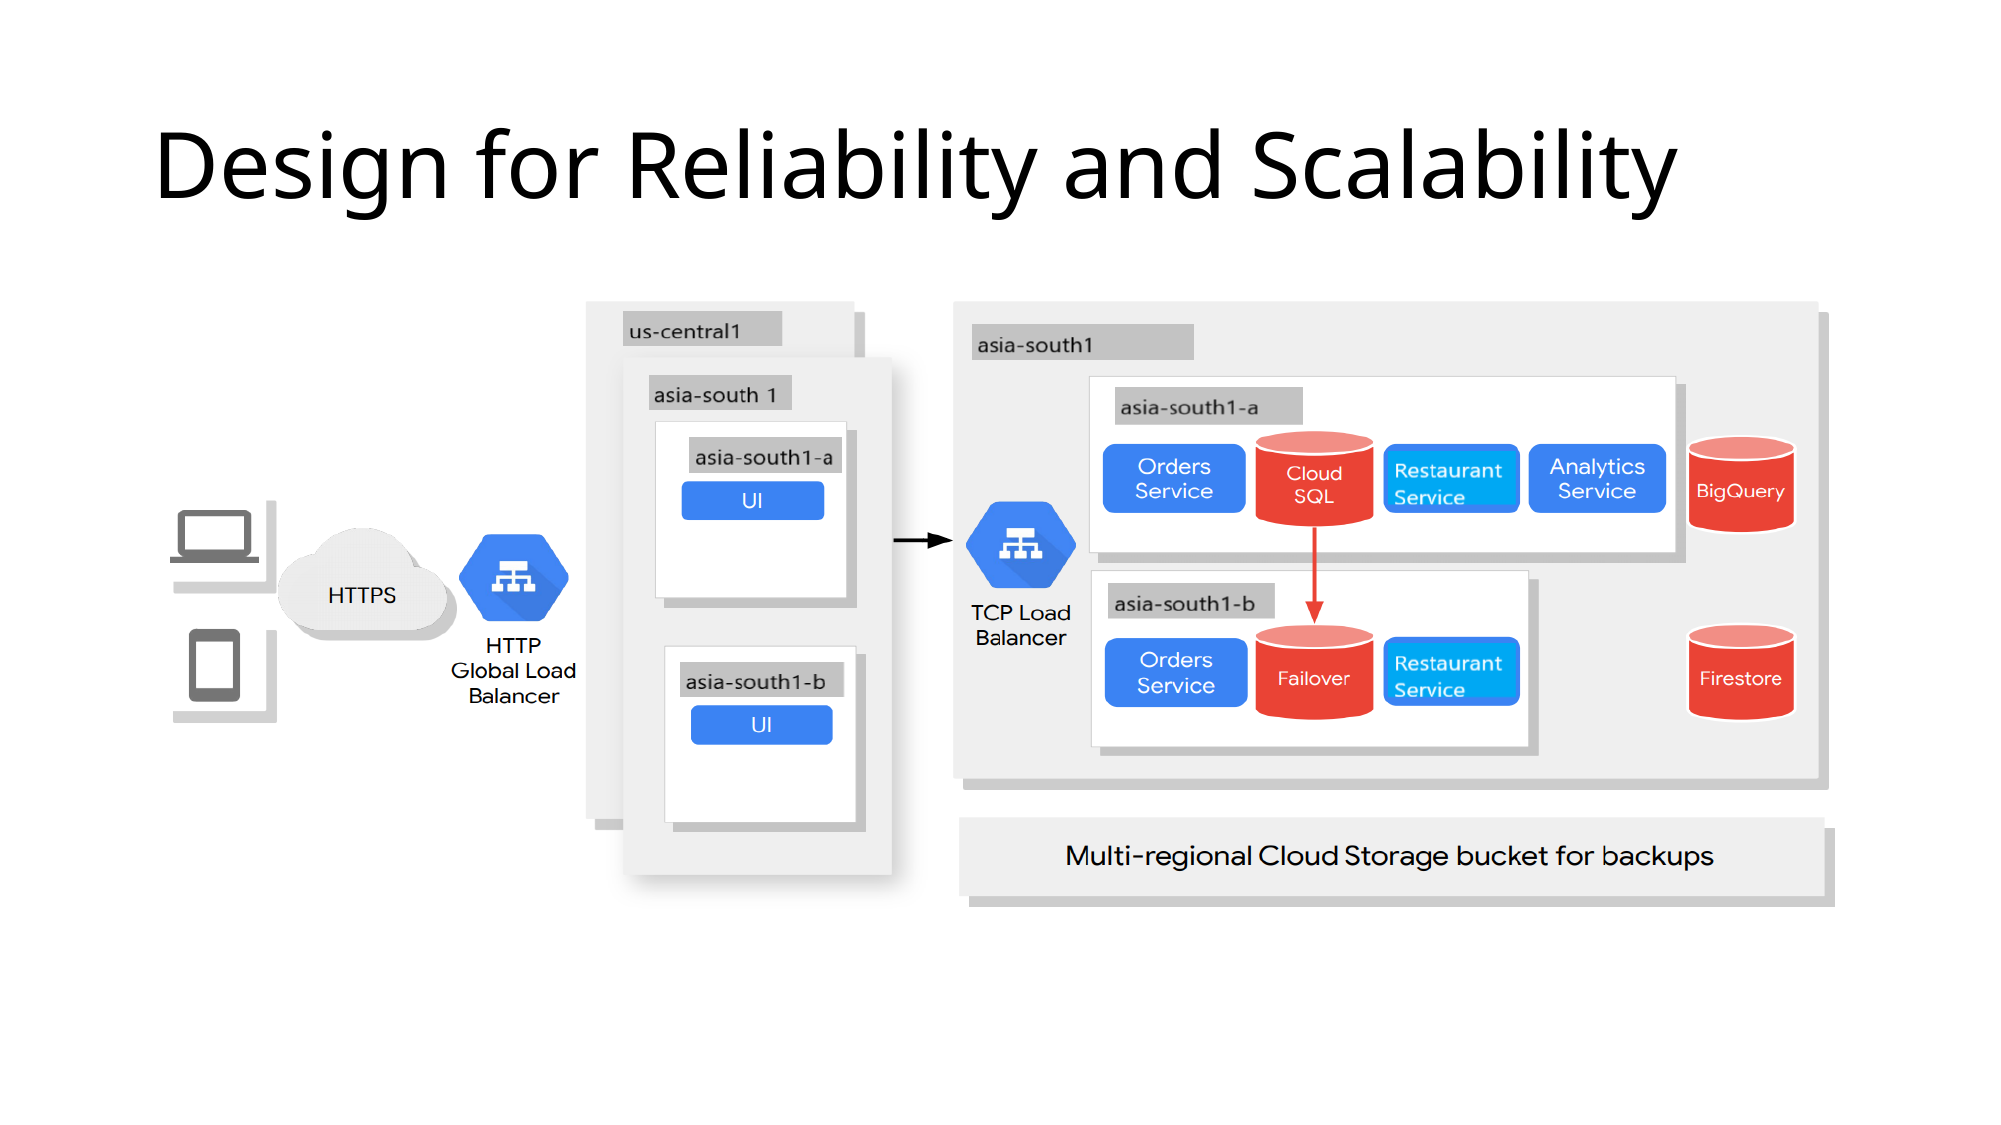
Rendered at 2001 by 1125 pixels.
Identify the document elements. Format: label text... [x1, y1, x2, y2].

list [137, 277, 1863, 914]
title Design for Reliability and Scalability [137, 59, 1863, 277]
